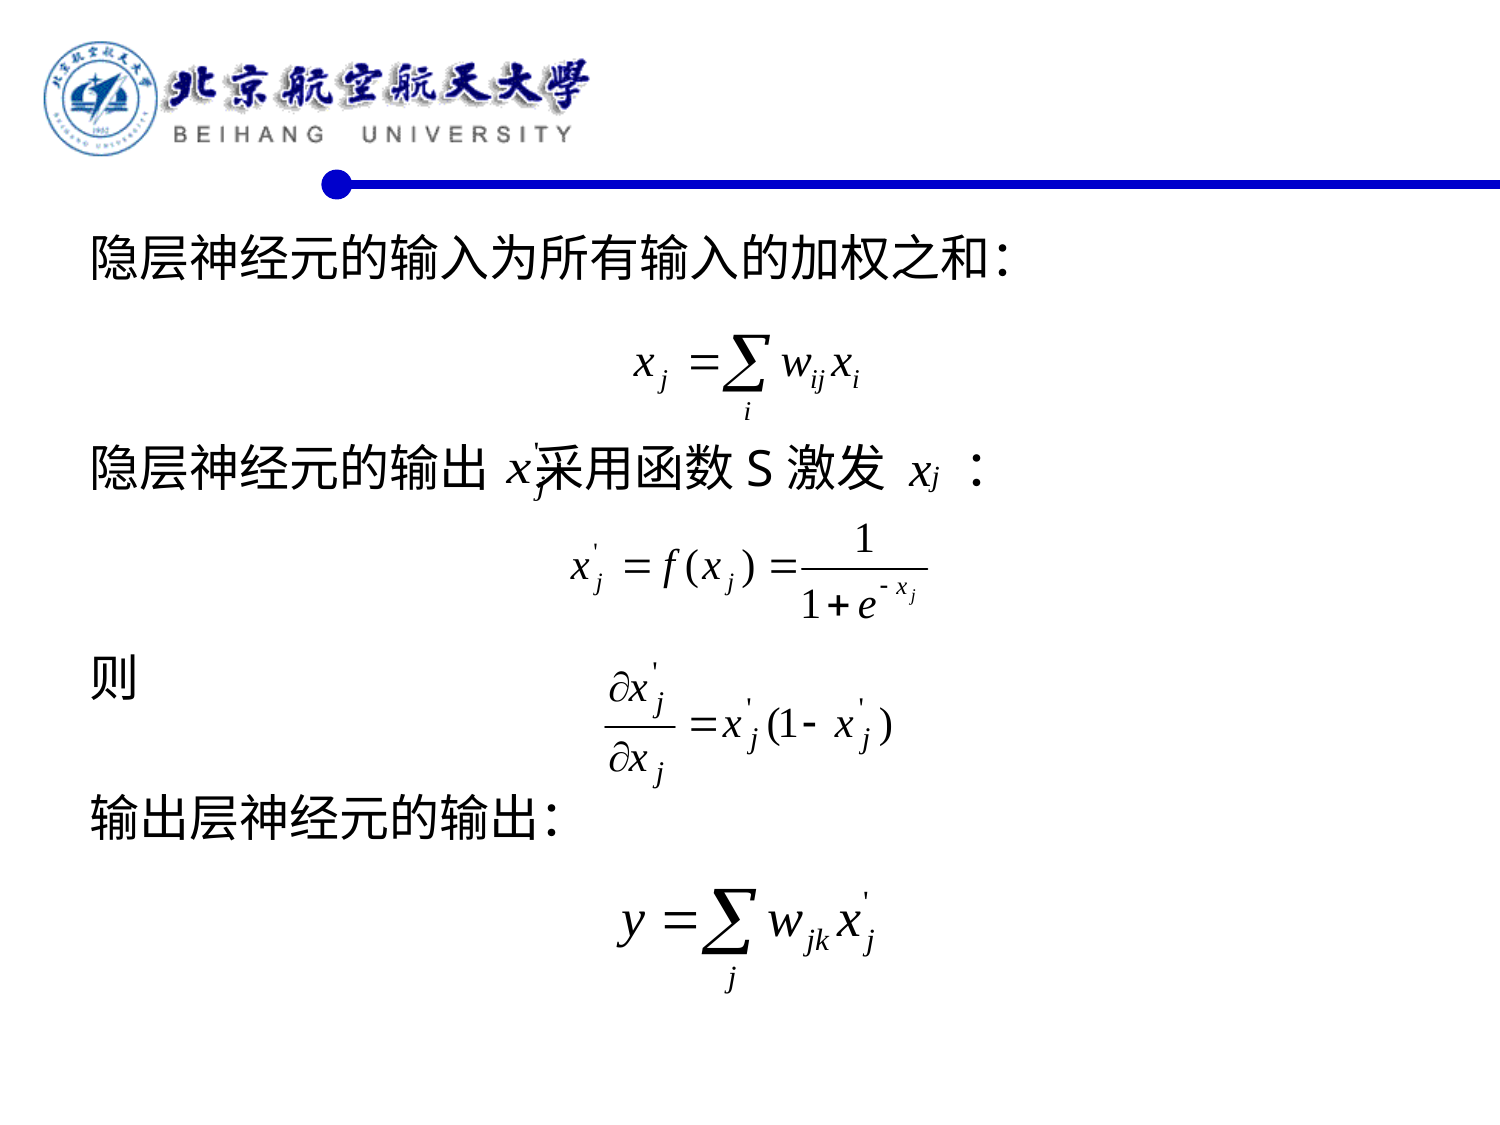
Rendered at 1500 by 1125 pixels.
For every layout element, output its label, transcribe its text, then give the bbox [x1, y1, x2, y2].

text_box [562, 511, 938, 627]
picture [41, 37, 610, 161]
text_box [495, 430, 557, 512]
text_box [624, 326, 876, 431]
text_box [607, 878, 892, 1004]
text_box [596, 647, 904, 798]
text_box 隐层神经元的输入为所有输入的加权之和： 隐层神经元的输出 采用函数S激发 xj ： 则 输出层神经元的输出： [74, 219, 1425, 1096]
